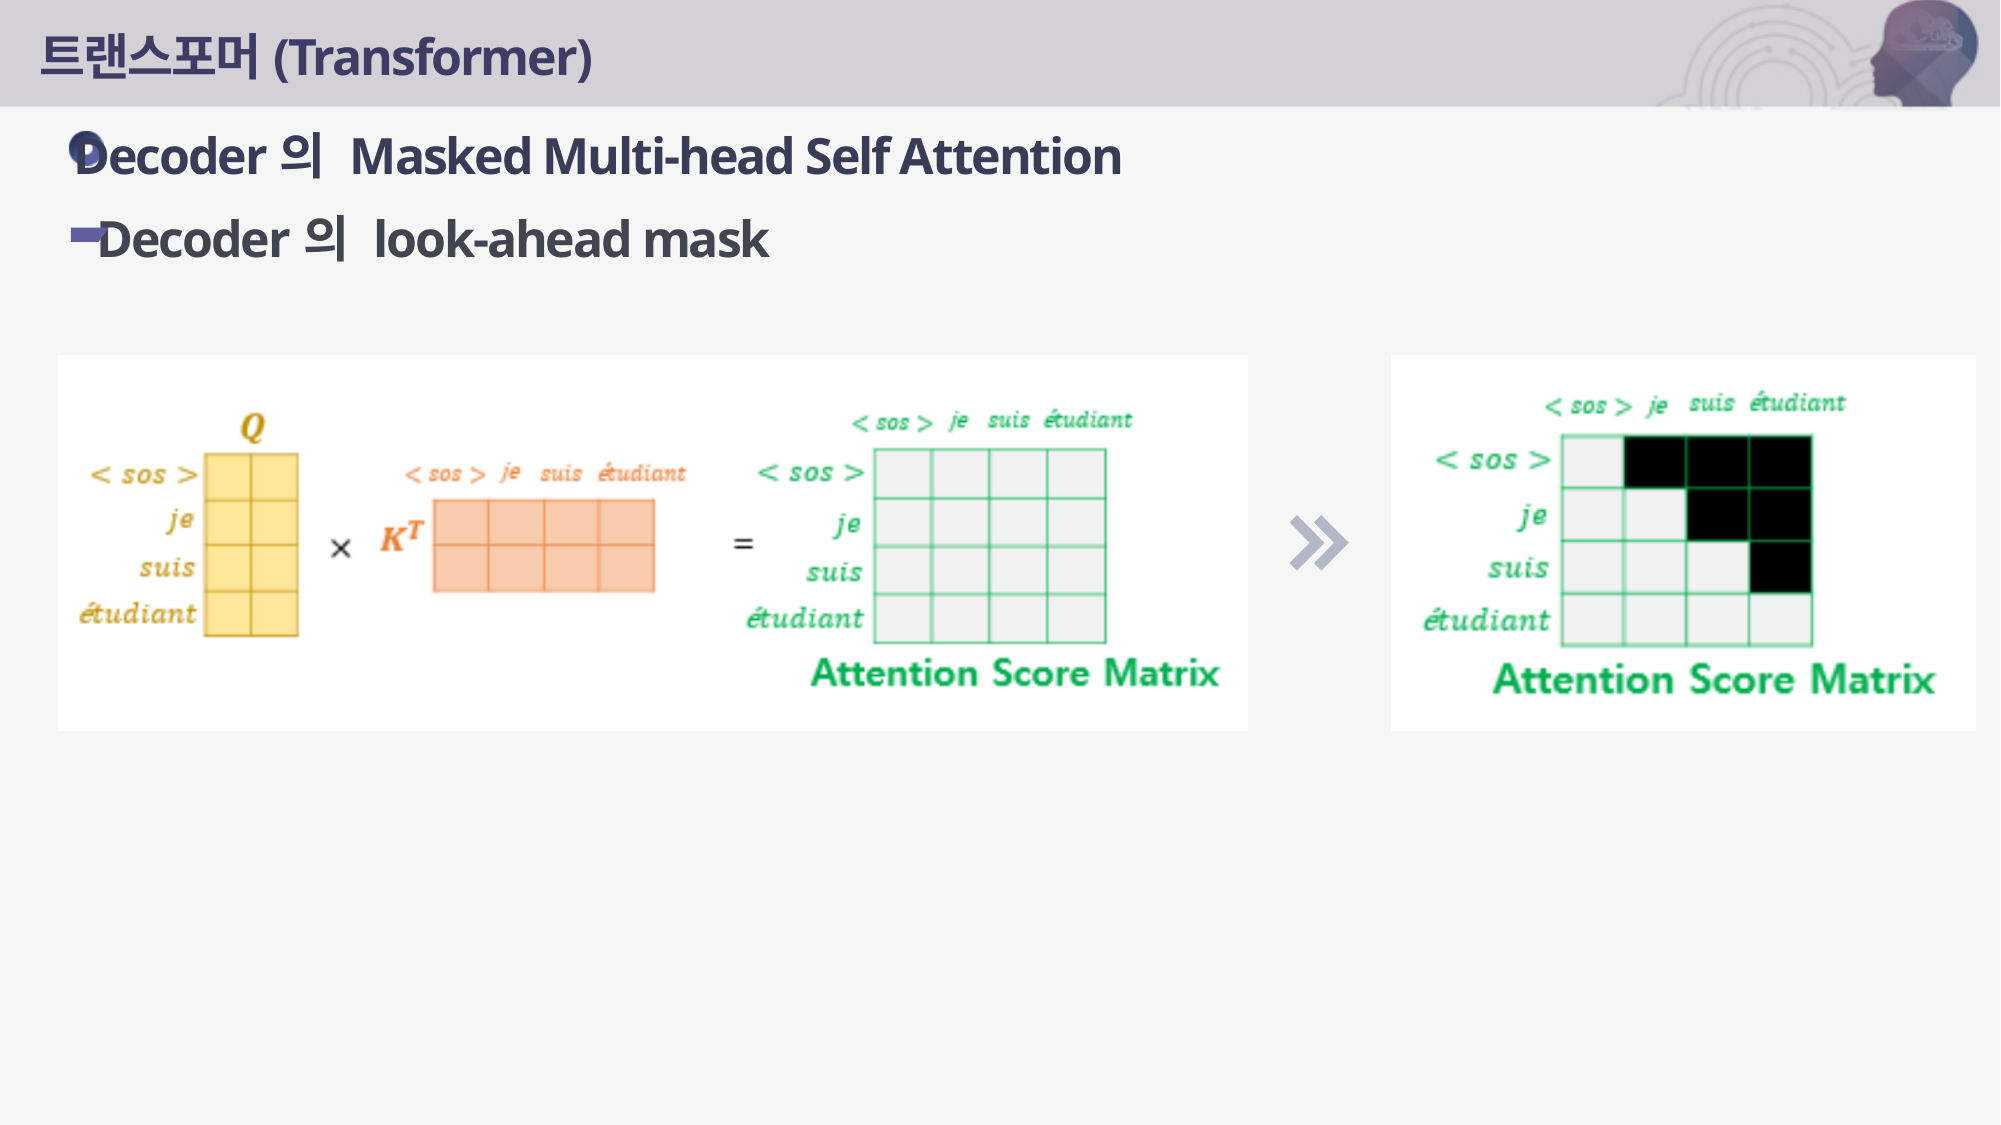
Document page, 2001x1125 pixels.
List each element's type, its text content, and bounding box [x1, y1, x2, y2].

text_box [69, 116, 1106, 193]
title 트랜스포머(Transformer) [24, 22, 1847, 96]
text_box [1289, 515, 1325, 571]
picture [0, 0, 2001, 1125]
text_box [70, 200, 751, 277]
text_box [1313, 515, 1349, 571]
